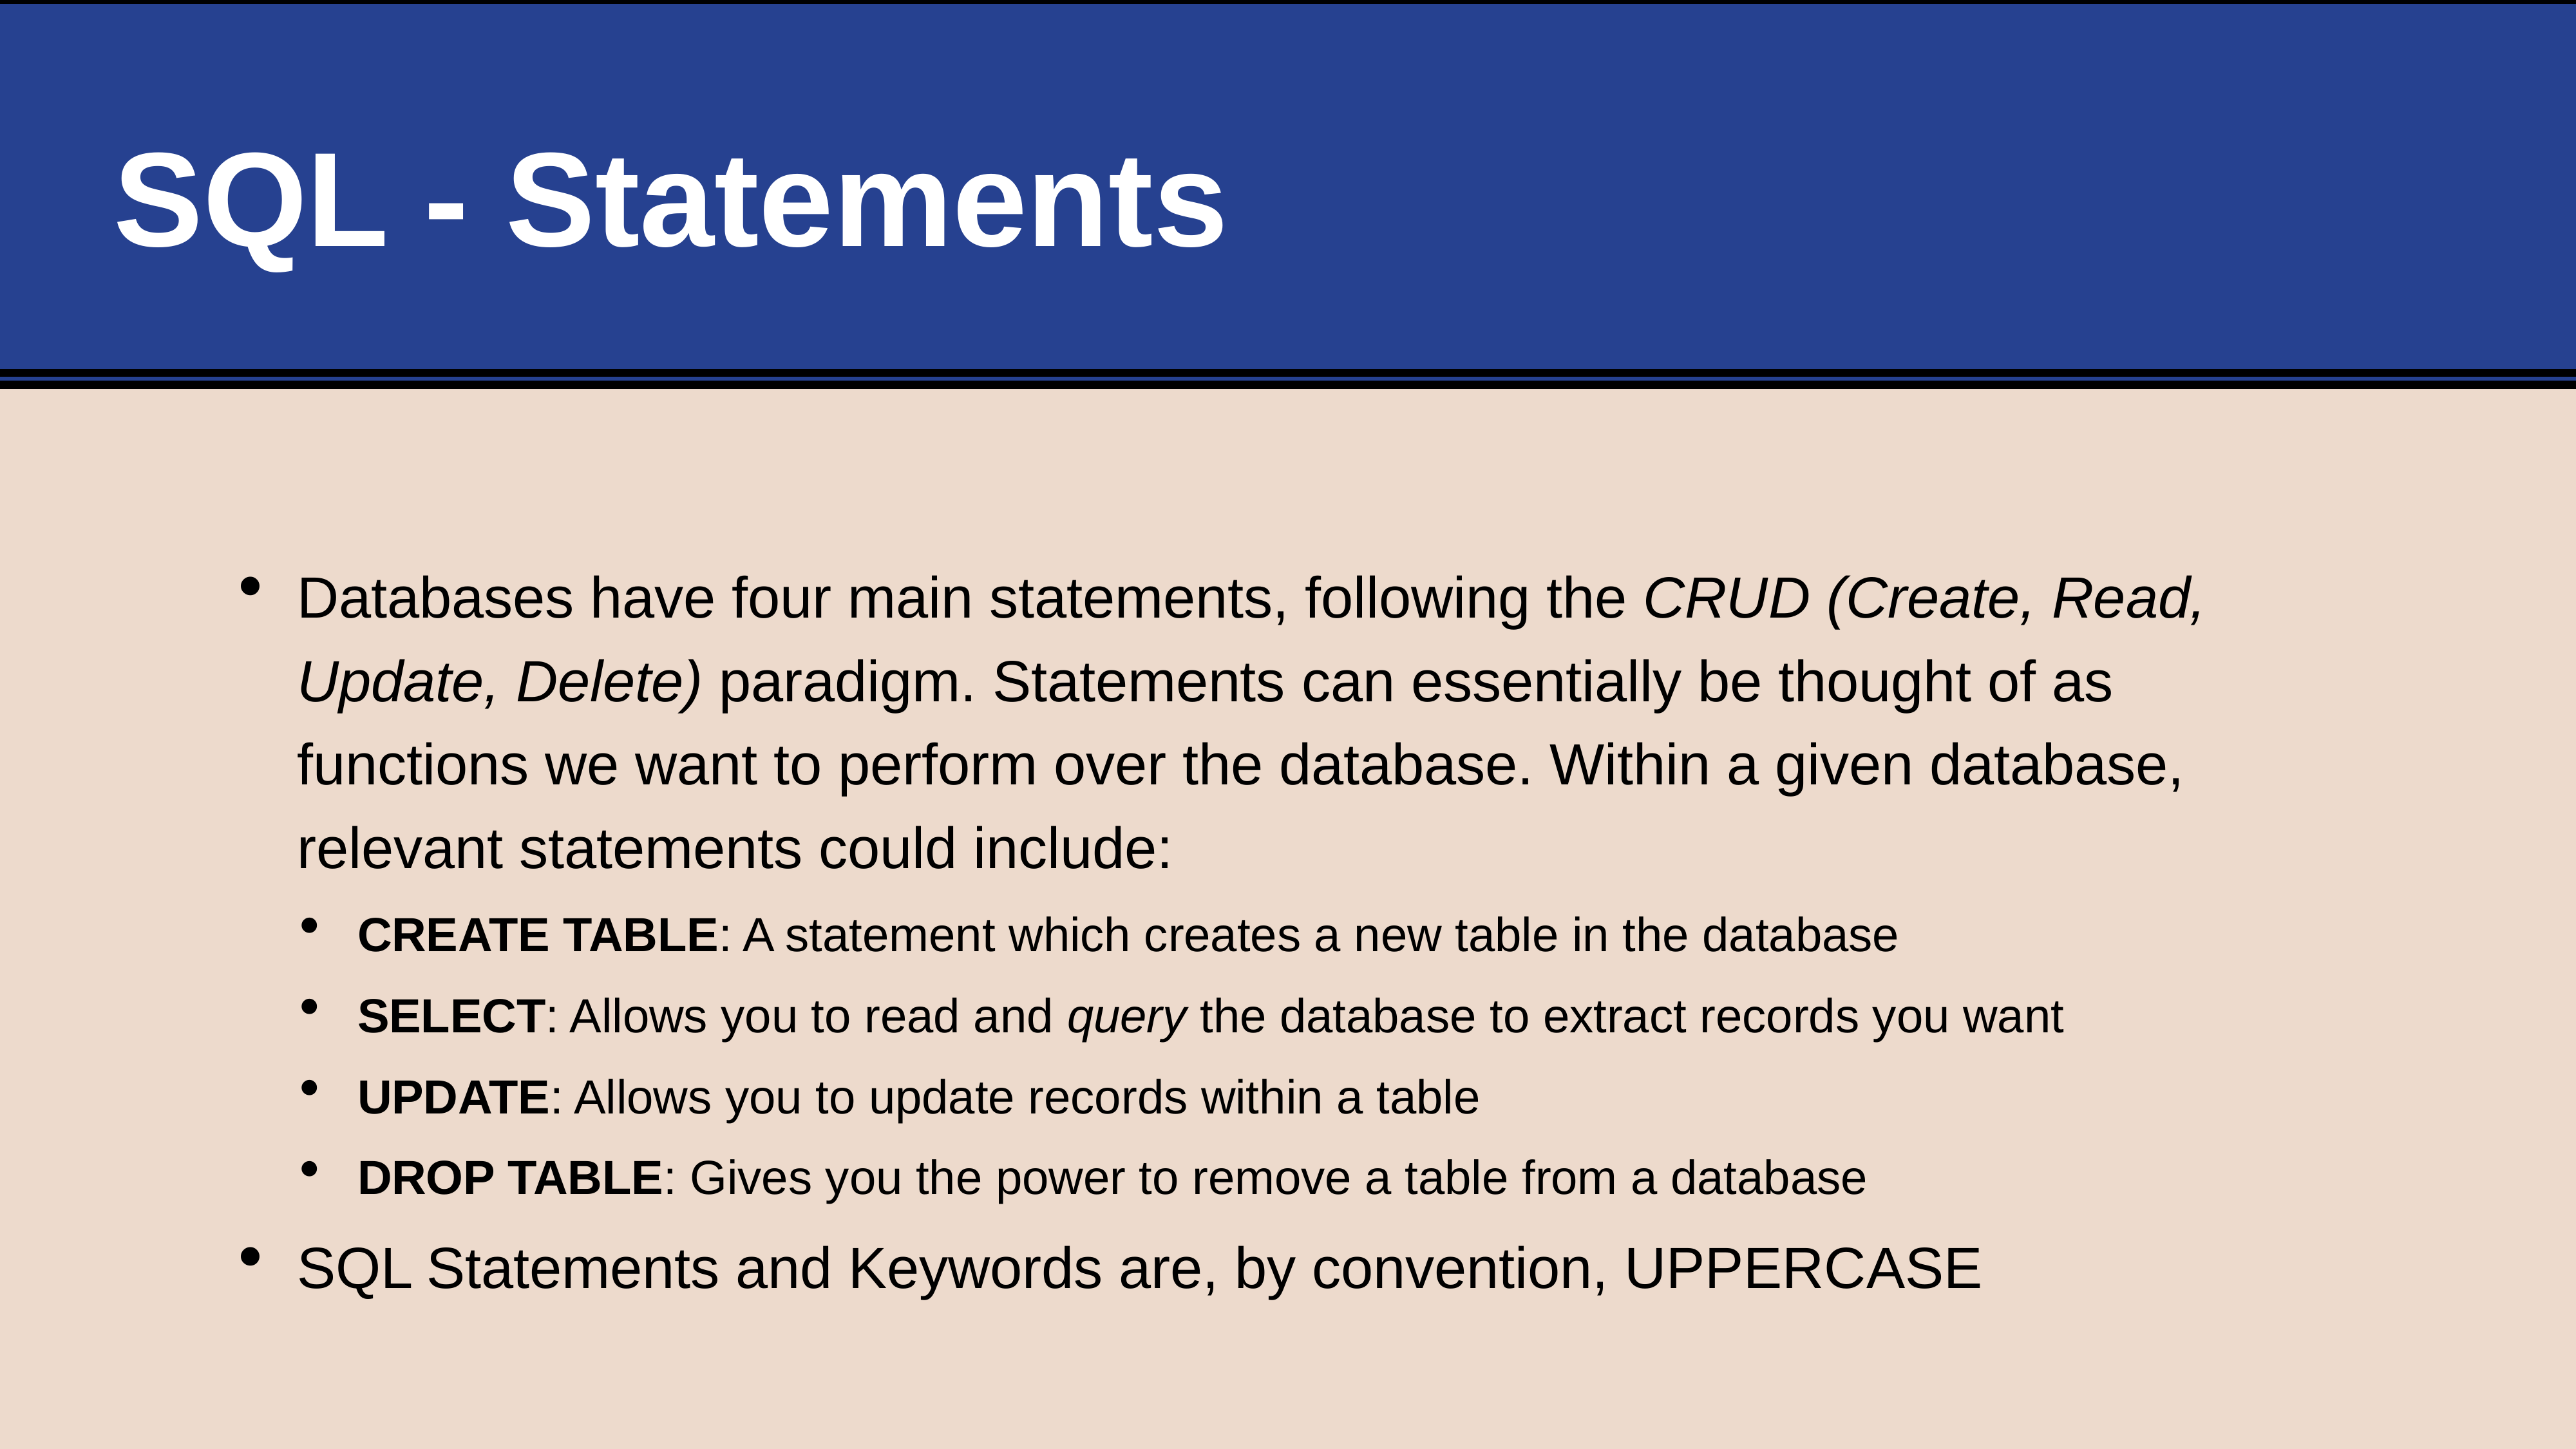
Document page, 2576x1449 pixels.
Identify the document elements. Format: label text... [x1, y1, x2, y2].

list Databases have four main statements, following the CRUD (Create, Read, Update, Delete) paradigm. Statements can essentially be thought of as functions we want to perform over the database. Within a given database, relevant statements could include: CREATE TABLE: A statement which creates a new table in the database SELECT: Allows you to read and query the database to extract records you want UPDATE: Allows you to update records within a table DROP TABLE: Gives you the power to remove a table from a database SQL Statements and Keywords are, by convention, UPPERCASE [233, 540, 2343, 1267]
text_box [0, 0, 2576, 372]
text_box [0, 373, 2576, 385]
title SQL - Statements [87, 81, 2489, 303]
